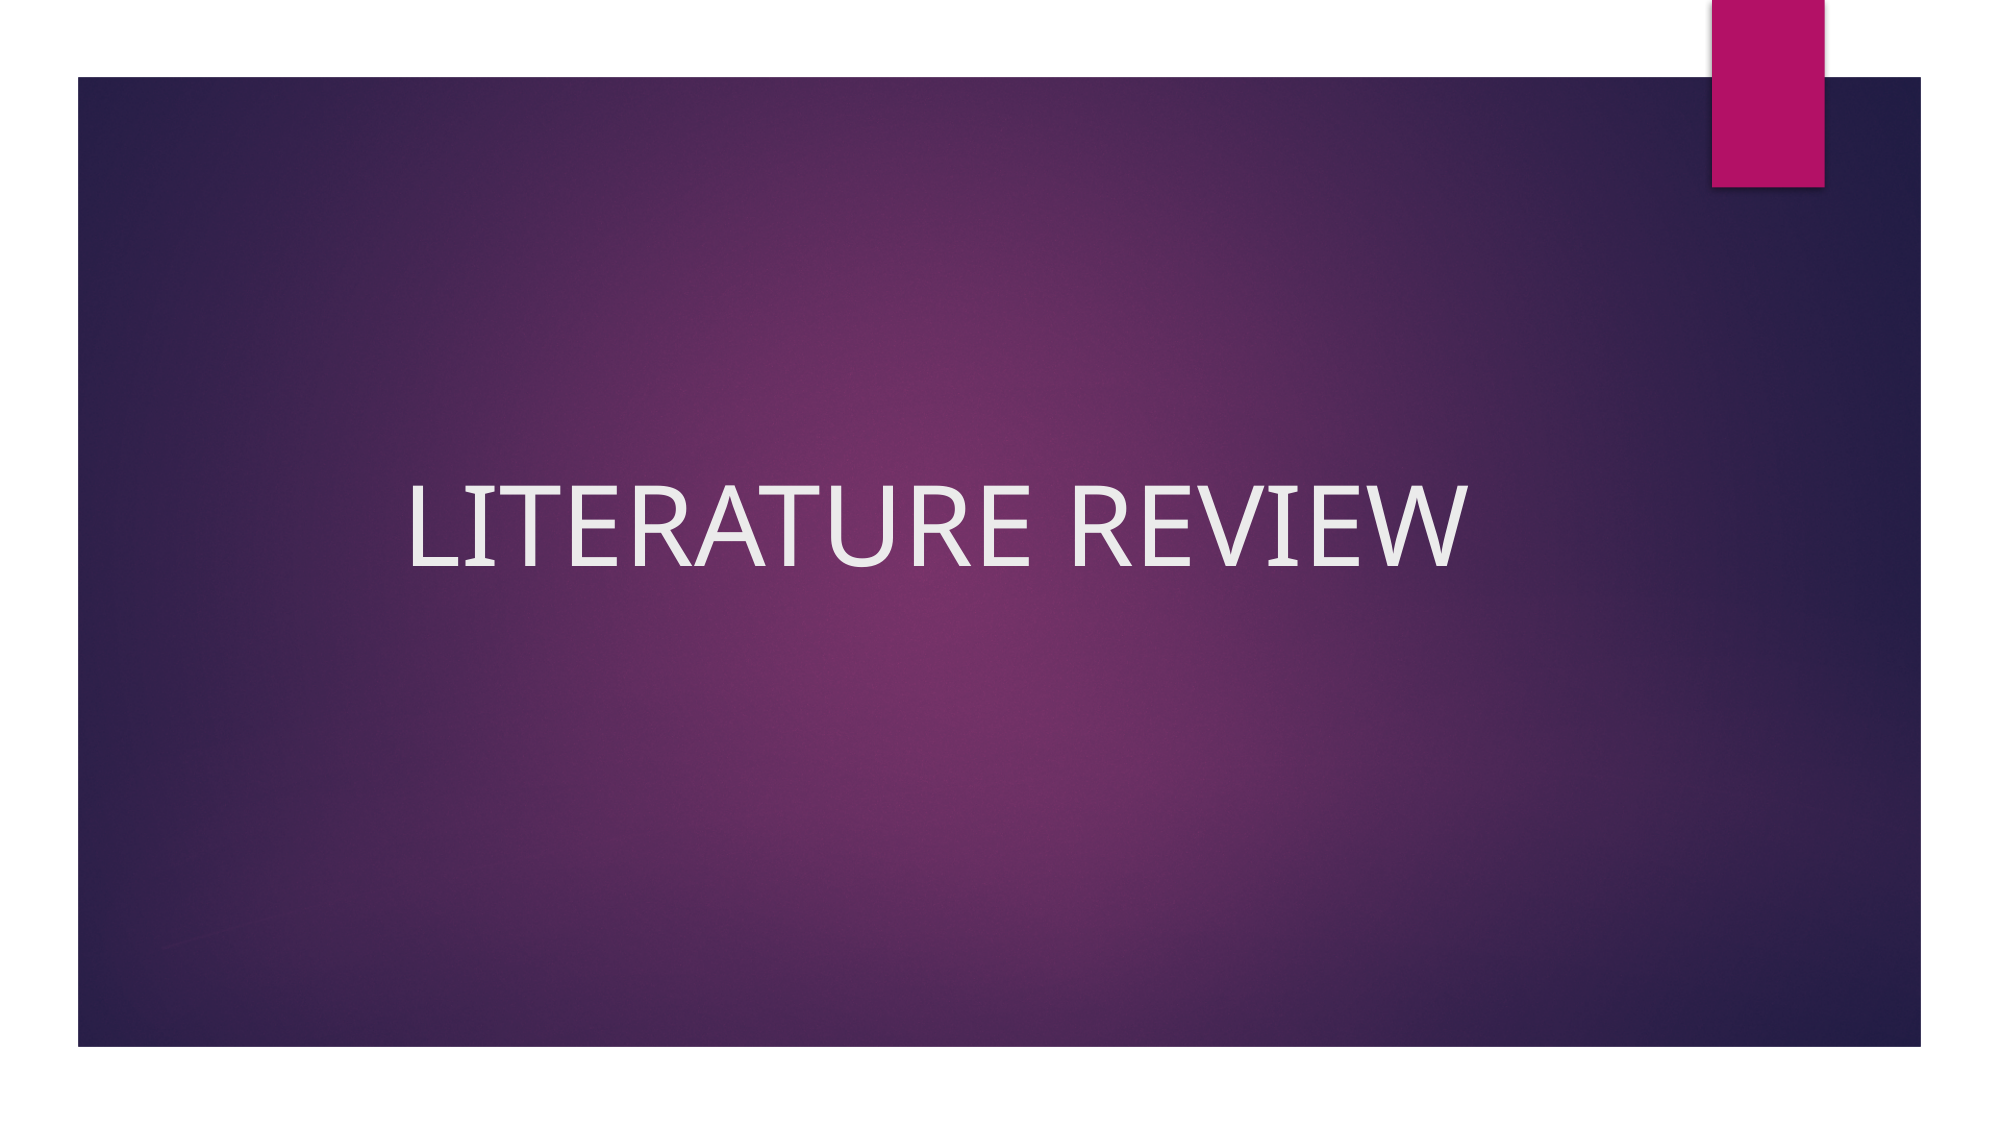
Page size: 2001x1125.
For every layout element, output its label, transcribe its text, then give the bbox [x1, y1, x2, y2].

title LITERATURE REVIEW [212, 157, 1661, 597]
